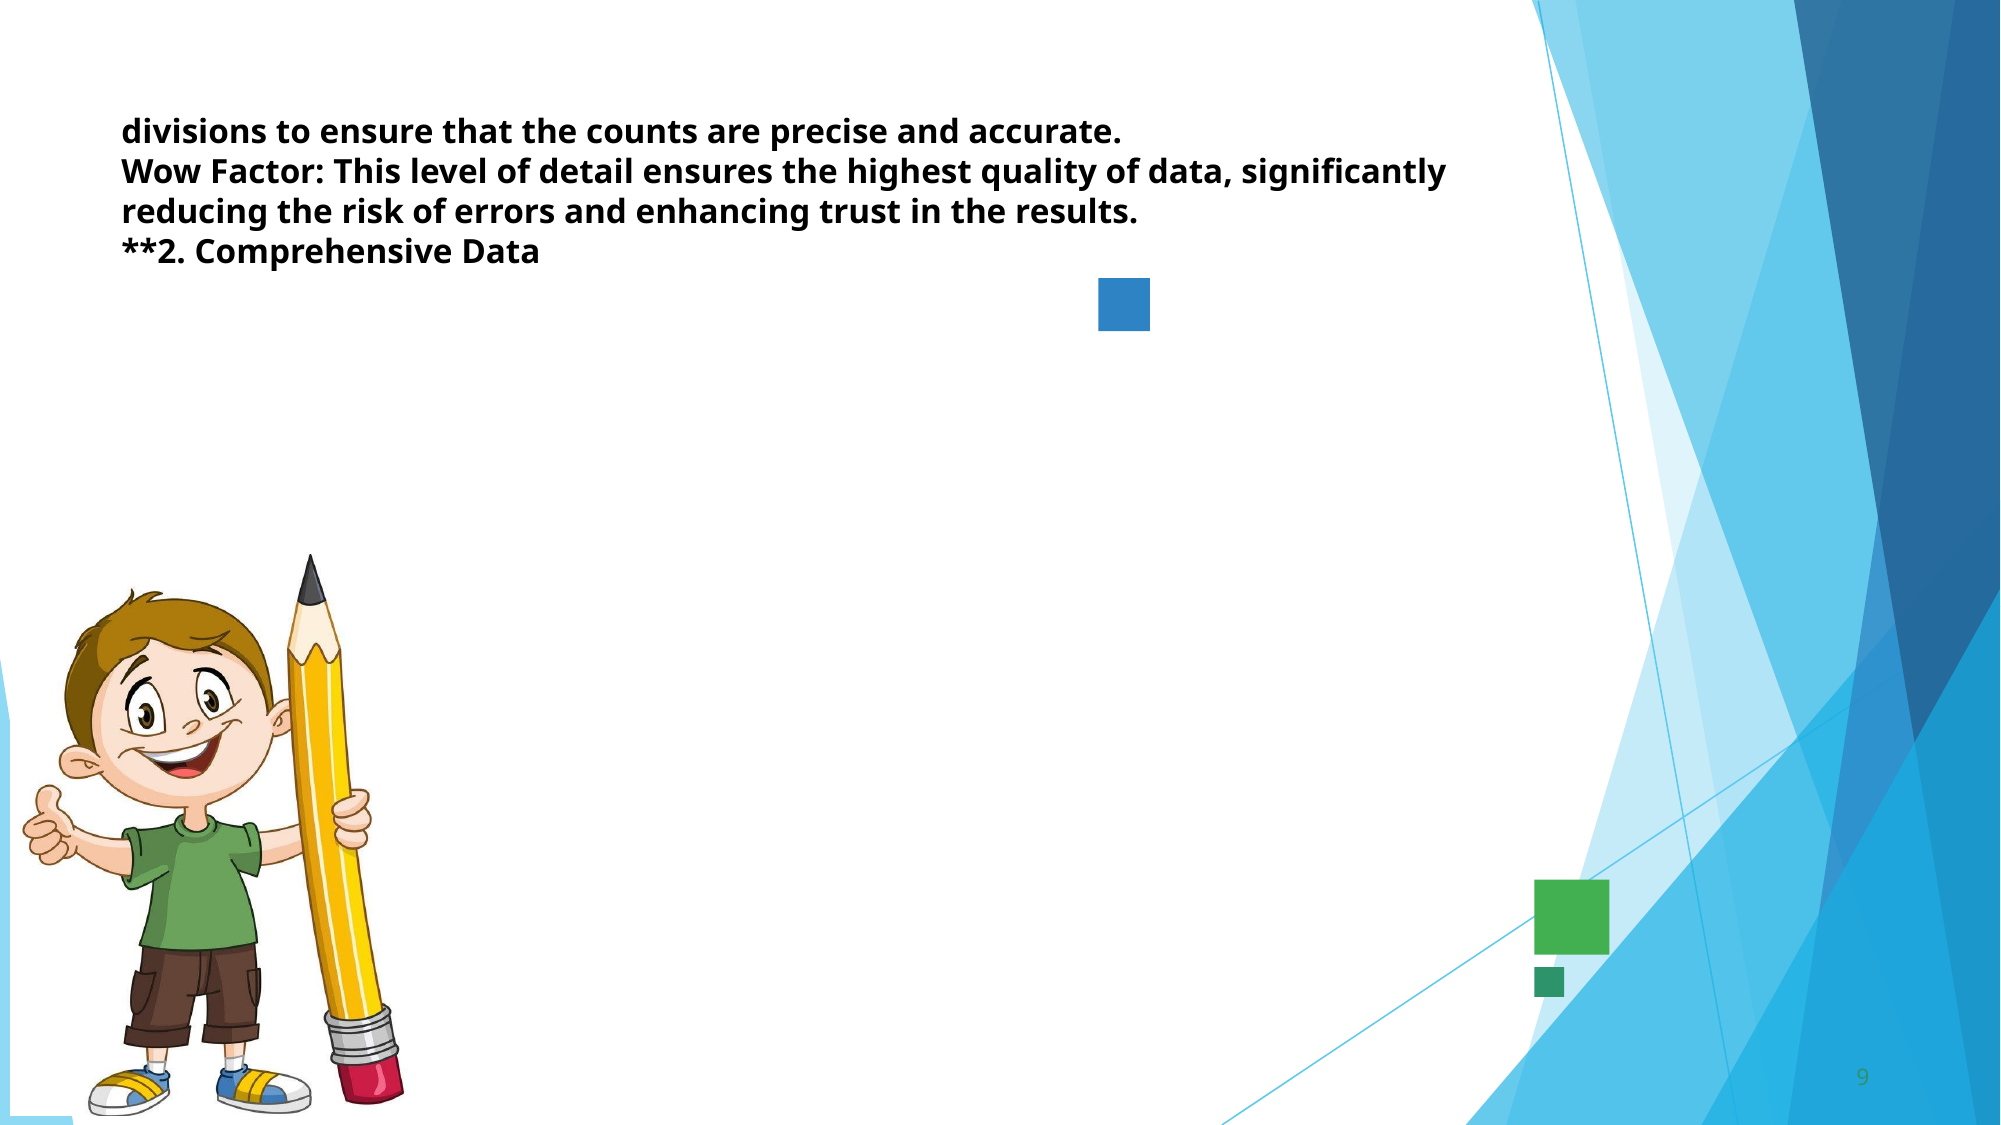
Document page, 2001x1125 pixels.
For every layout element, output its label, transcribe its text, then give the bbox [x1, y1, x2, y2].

text_box [449, 386, 1850, 543]
title divisions to ensure that the counts are precise and accurate. Wow Factor: This level of detail ensures the highest quality of data, significantly reducing the risk of errors and enhancing trust in the results. **2. Comprehensive Data [121, 107, 1513, 298]
text_box [1534, 879, 1610, 955]
text_box [1098, 298, 1150, 332]
text_box [1534, 967, 1565, 997]
picture [10, 554, 416, 1116]
text_box 9 [1849, 1061, 1888, 1095]
